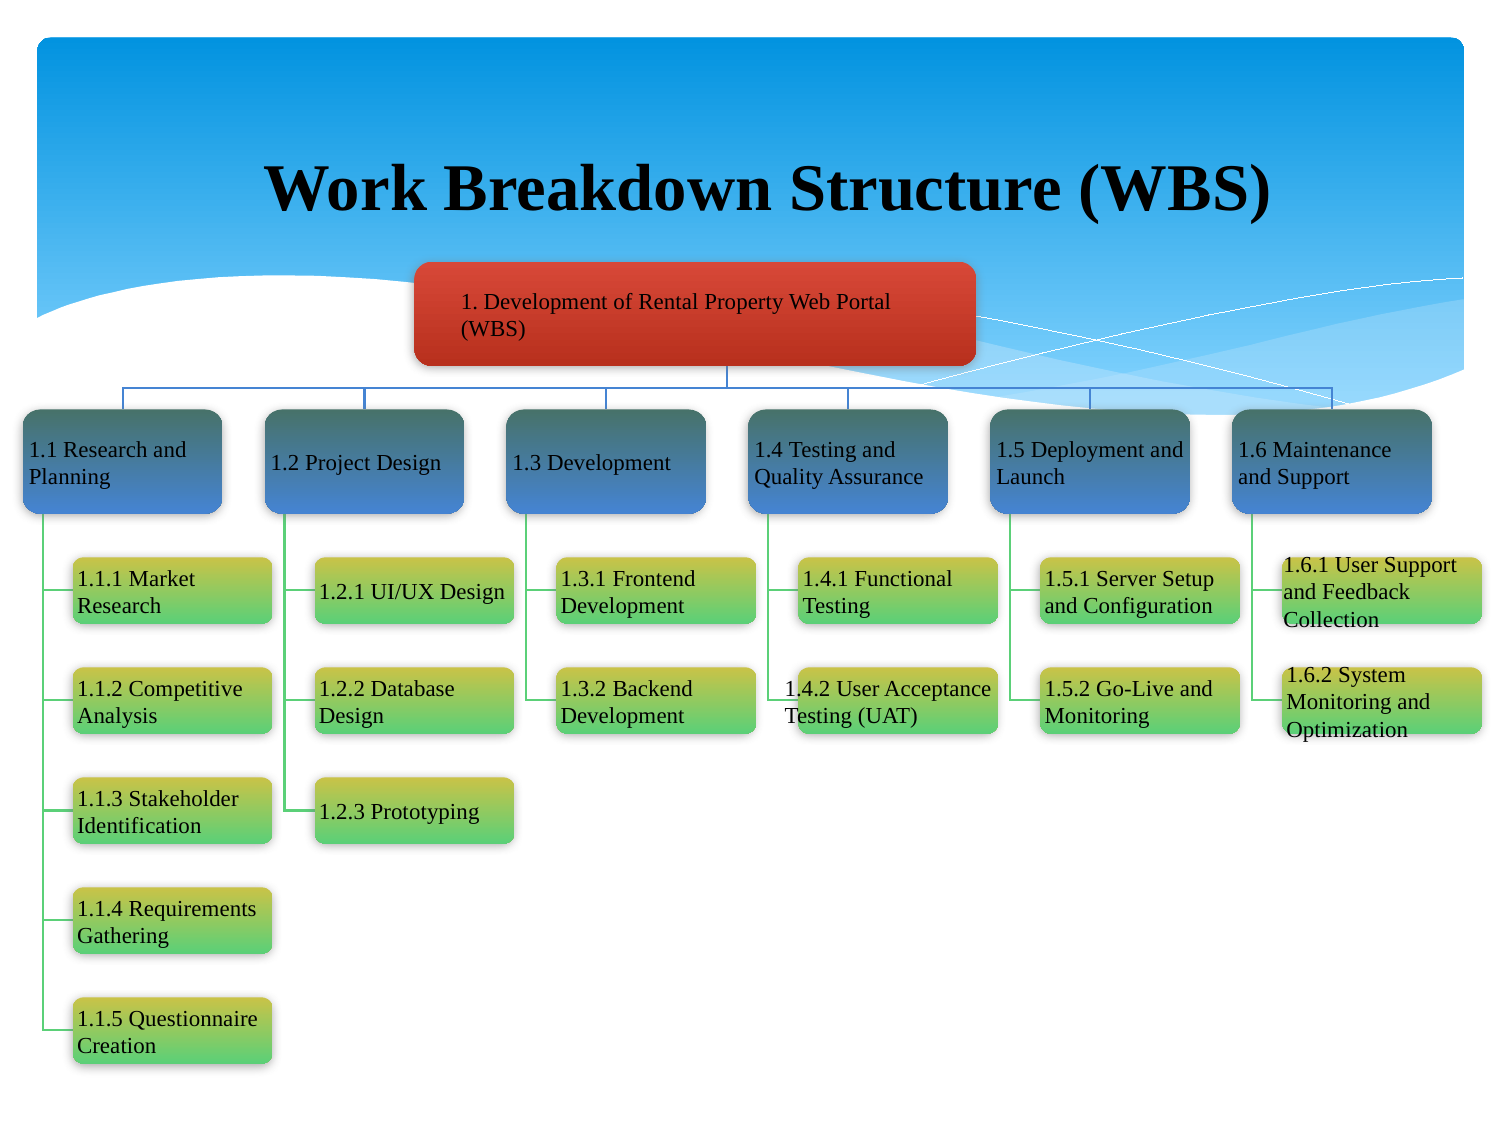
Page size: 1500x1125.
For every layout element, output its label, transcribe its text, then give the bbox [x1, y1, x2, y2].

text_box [22, 261, 1500, 1064]
text_box Work Breakdown Structure (WBS) [249, 91, 1288, 232]
